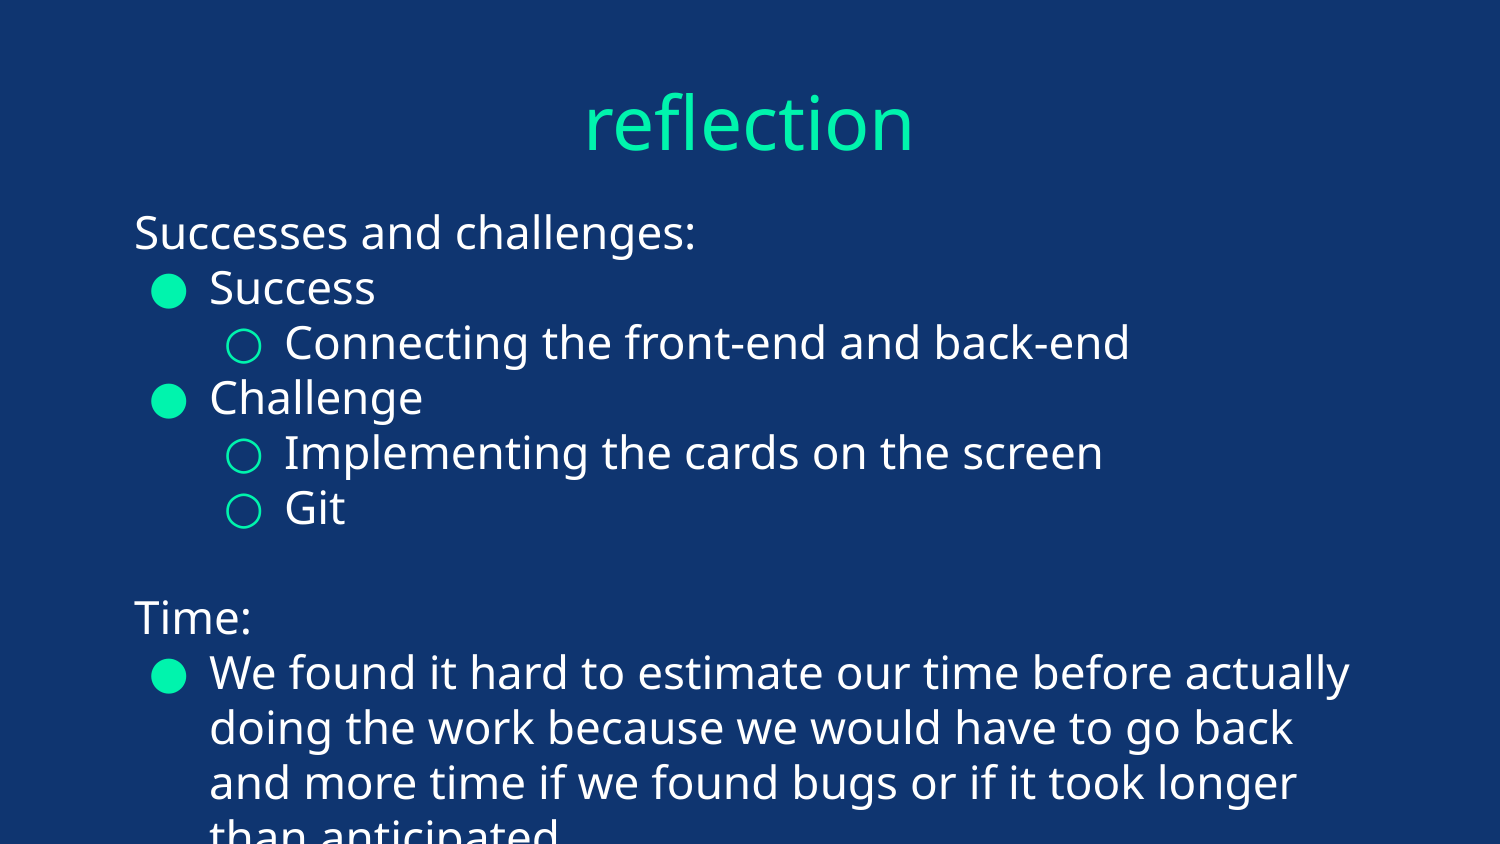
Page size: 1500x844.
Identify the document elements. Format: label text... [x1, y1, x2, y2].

list Successes and challenges: Success Connecting the front-end and back-end Challenge Implementing the cards on the screen Git Time: We found it hard to estimate our time before actually doing the work because we would have to go back and more time if we found bugs or if it took longer than anticipated [134, 203, 1366, 844]
title reflection [118, 75, 1382, 156]
